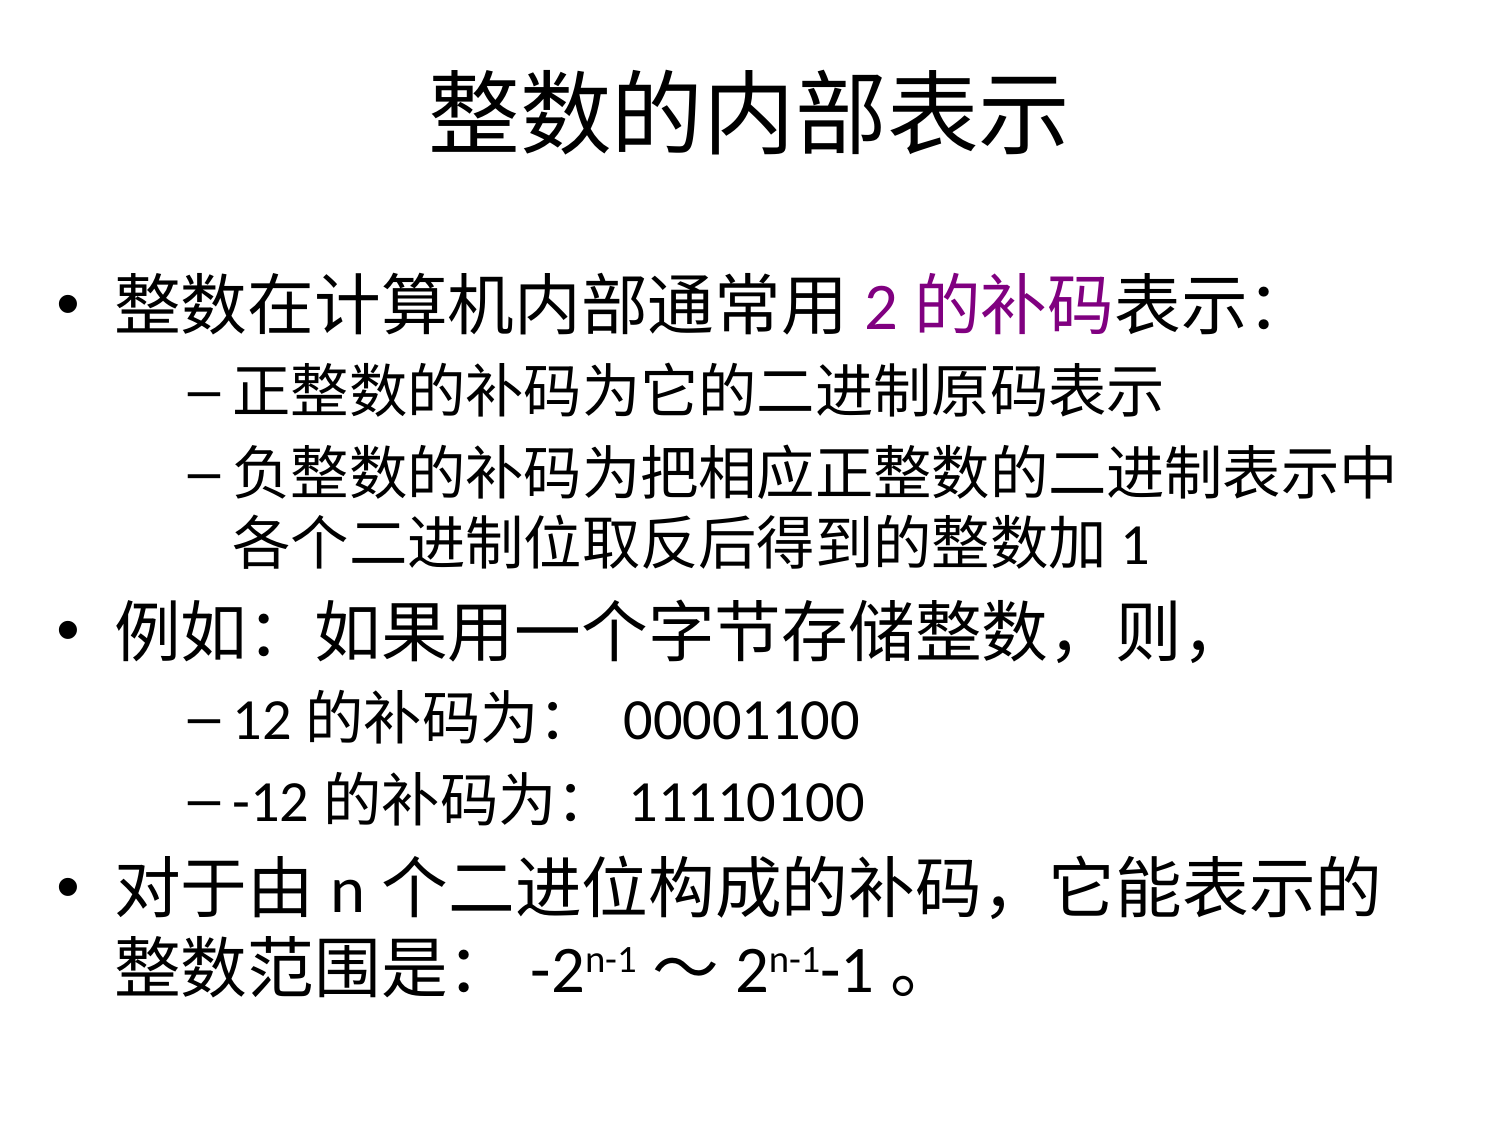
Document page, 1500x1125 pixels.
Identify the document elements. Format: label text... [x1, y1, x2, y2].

title 整数的内部表示 [112, 37, 1388, 185]
list 整数在计算机内部通常用2的补码表示： 正整数的补码为它的二进制原码表示 负整数的补码为把相应正整数的二进制表示中各个二进制位取反后得到的整数加1 例如：如果用一个字节存储整数，则， 12的补码为： 00001100 -12的补码为：11110100 对于由n个二进位构成的补码，它能表示的整数范围是：-2n-1～2n-1-1。 [41, 255, 1453, 1125]
